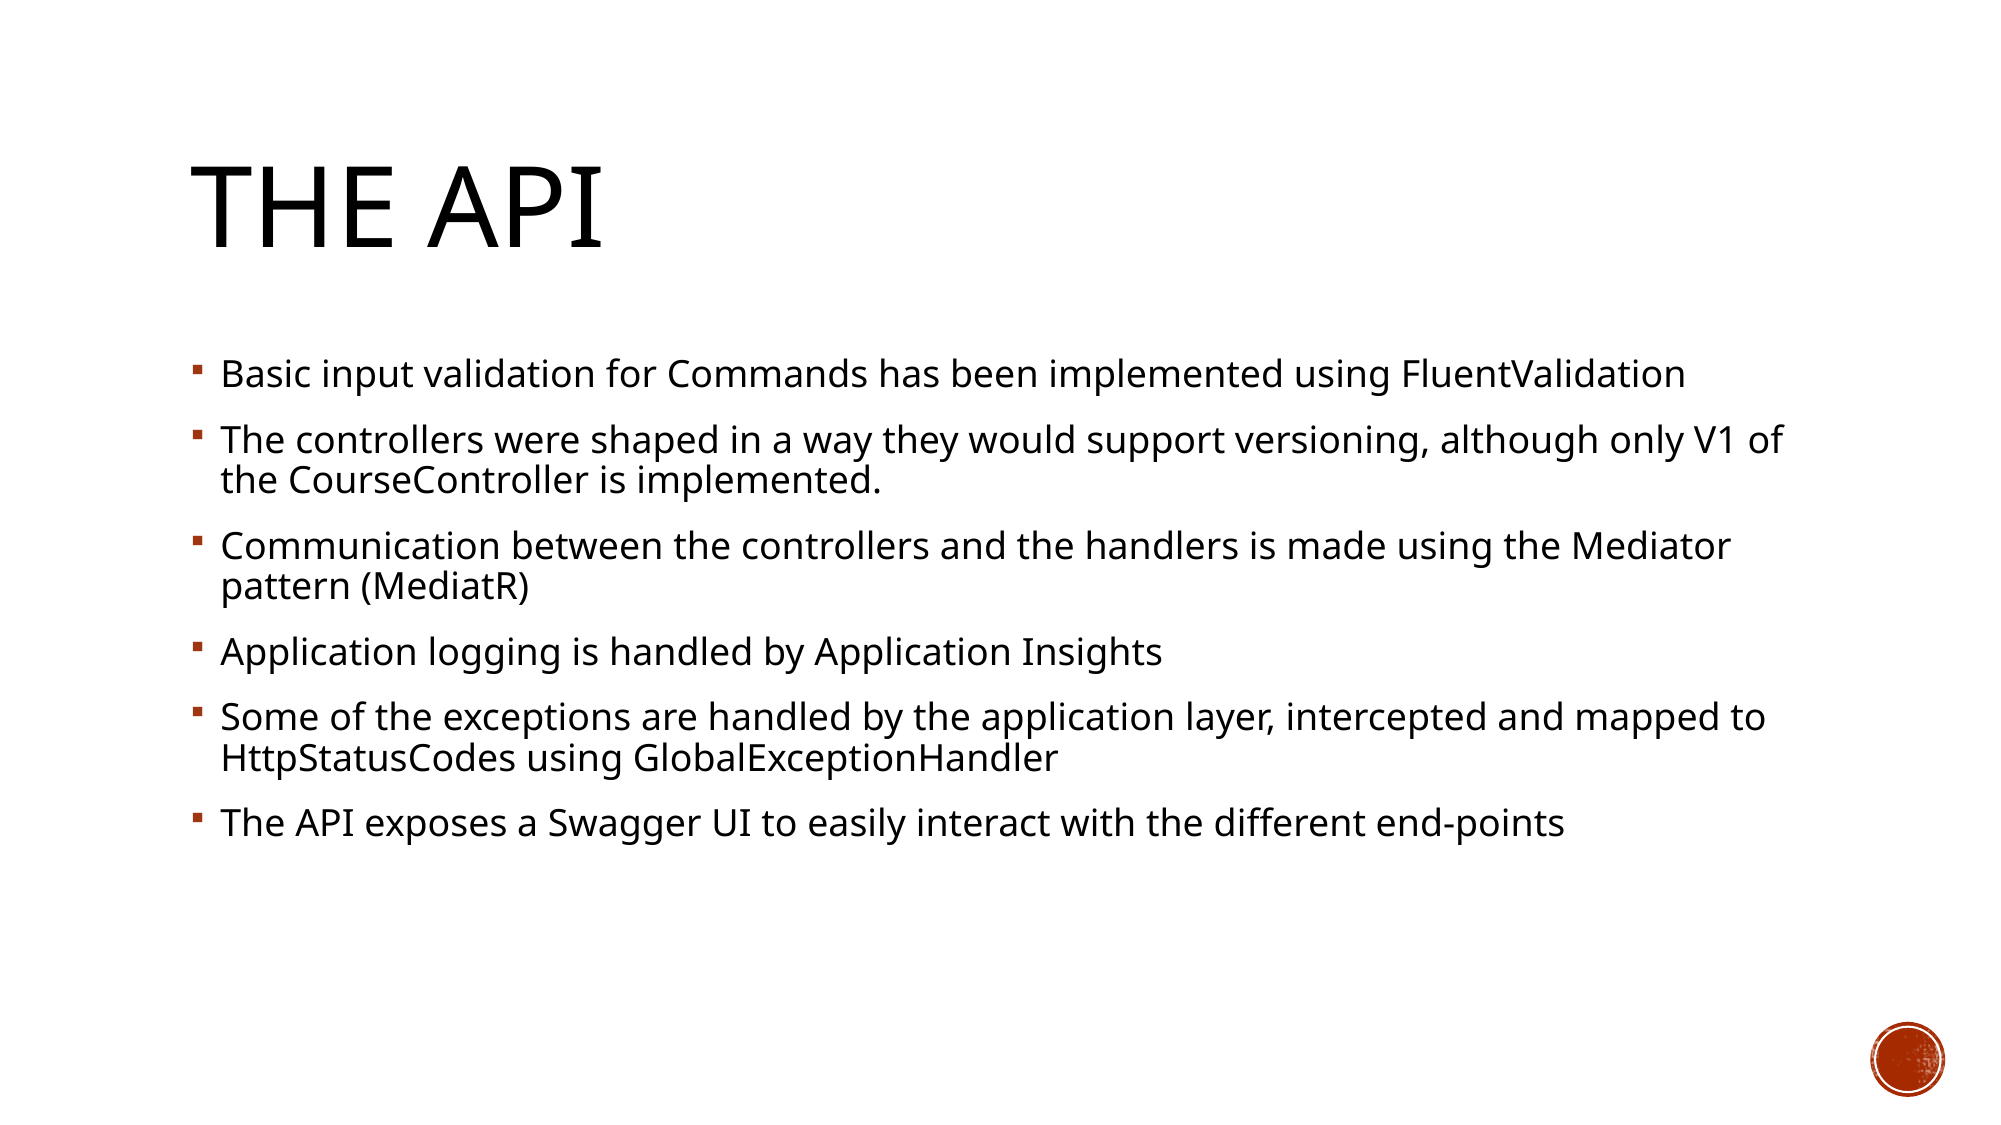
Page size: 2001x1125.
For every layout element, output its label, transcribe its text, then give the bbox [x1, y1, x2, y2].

title The API [175, 79, 1826, 344]
list Basic input validation for Commands has been implemented using FluentValidation The controllers were shaped in a way they would support versioning, although only V1 of the CourseController is implemented. Communication between the controllers and the handlers is made using the Mediator pattern (MediatR) Application logging is handled by Application Insights Some of the exceptions are handled by the application layer, intercepted and mapped to HttpStatusCodes using GlobalExceptionHandler The API exposes a Swagger UI to easily interact with the different end-points [175, 348, 1826, 1013]
